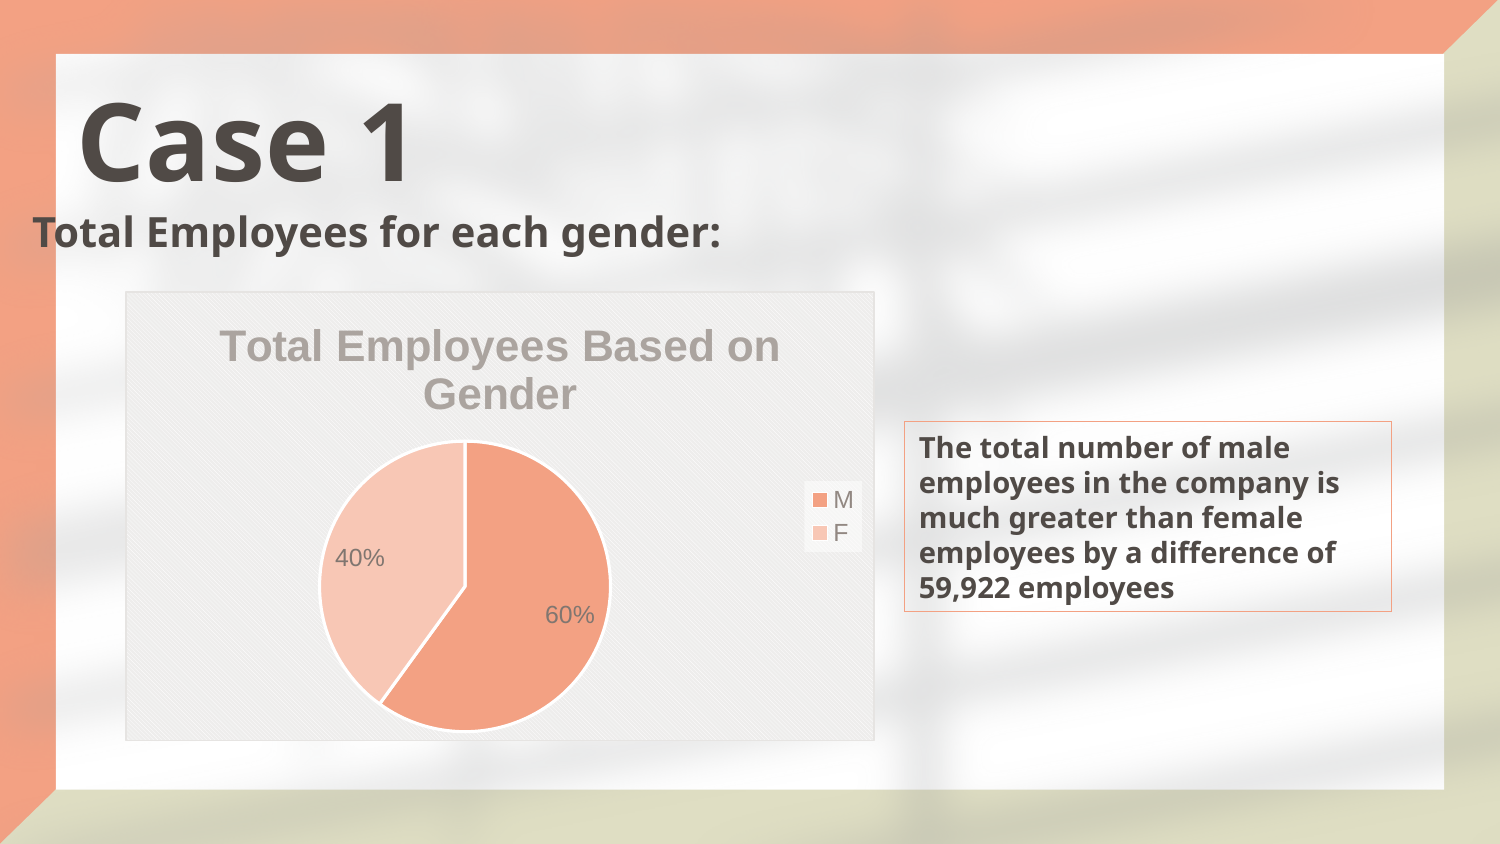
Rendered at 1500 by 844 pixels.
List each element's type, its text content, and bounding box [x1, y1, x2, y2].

text_box Total Employees for each gender: [17, 198, 737, 299]
text_box The total number of male employees in the company is much greater than female employees by a difference of 59,922 employees [904, 421, 1392, 612]
chart [124, 291, 876, 742]
title Case 1 [61, 83, 1096, 219]
